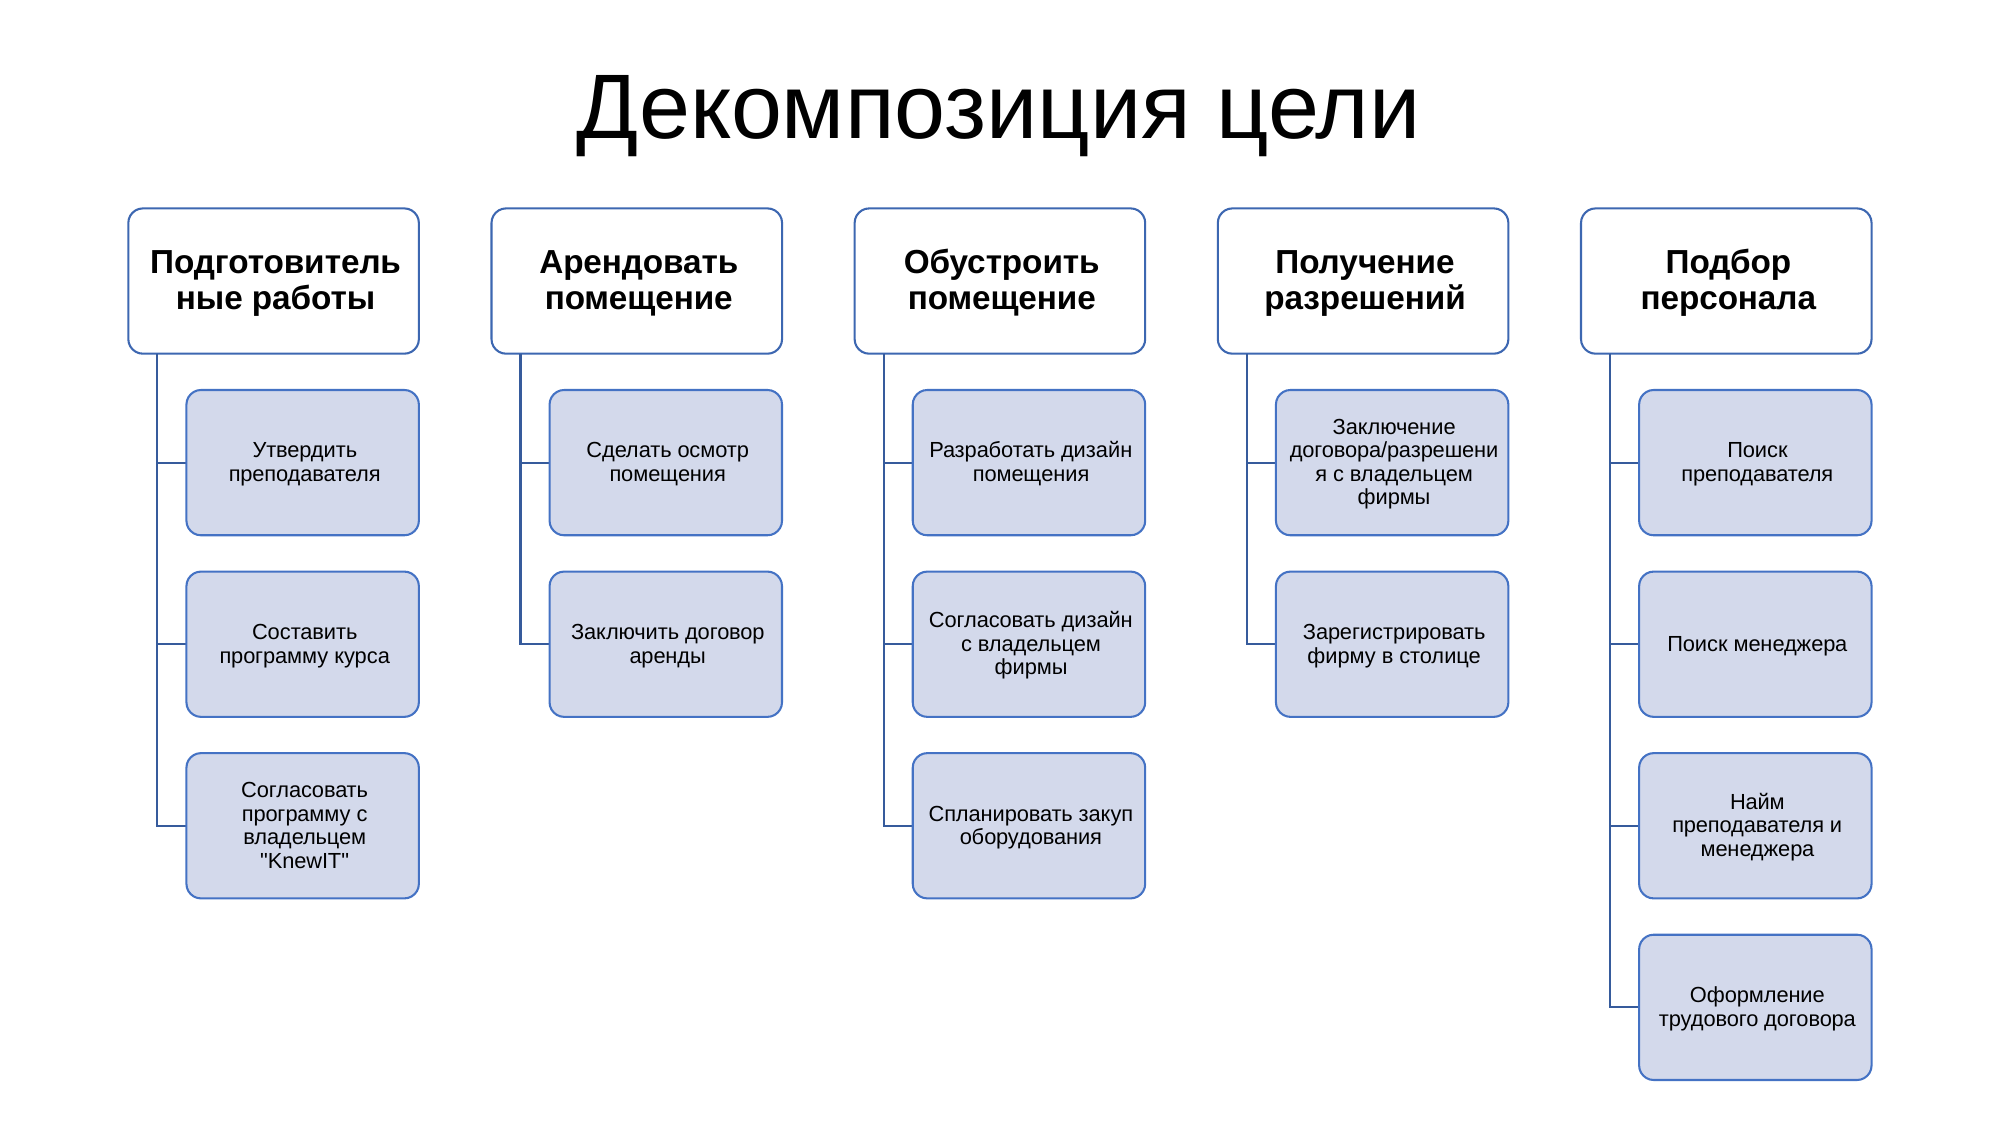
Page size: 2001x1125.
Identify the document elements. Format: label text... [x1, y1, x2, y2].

title Декомпозиция цели [561, 0, 1438, 208]
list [41, 208, 1959, 1081]
